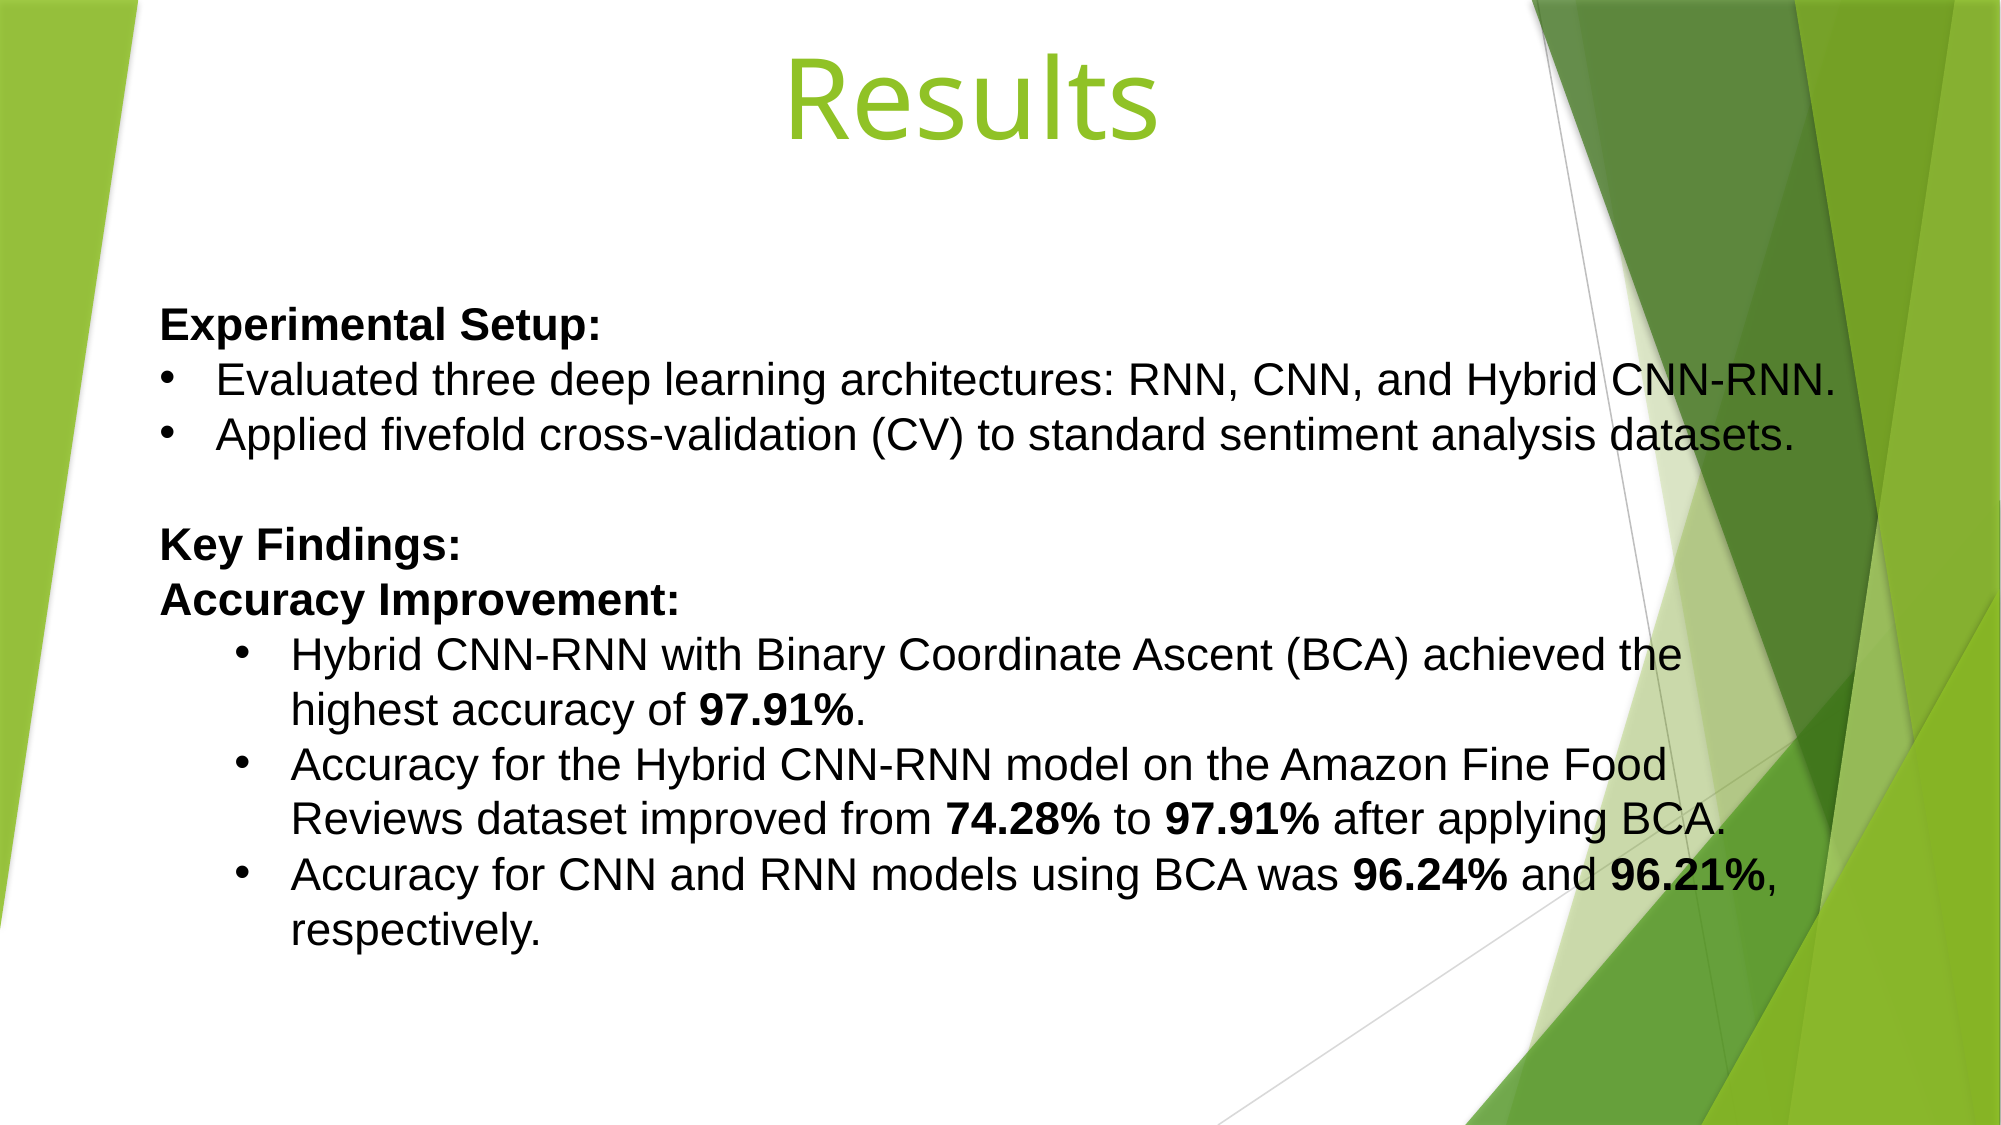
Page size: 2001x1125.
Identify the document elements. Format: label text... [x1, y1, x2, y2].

subtitle Experimental Setup: Evaluated three deep learning architectures: RNN, CNN, and Hybrid CNN-RNN. Applied fivefold cross-validation (CV) to standard sentiment analysis datasets. Key Findings: Accuracy Improvement: Hybrid CNN-RNN with Binary Coordinate Ascent (BCA) achieved the highest accuracy of 97.91%. Accuracy for the Hybrid CNN-RNN model on the Amazon Fine Food Reviews dataset improved from 74.28% to 97.91% after applying BCA. Accuracy for CNN and RNN models using BCA was 96.24% and 96.21%, respectively. [144, 286, 1856, 1017]
title Results [249, 17, 1723, 170]
